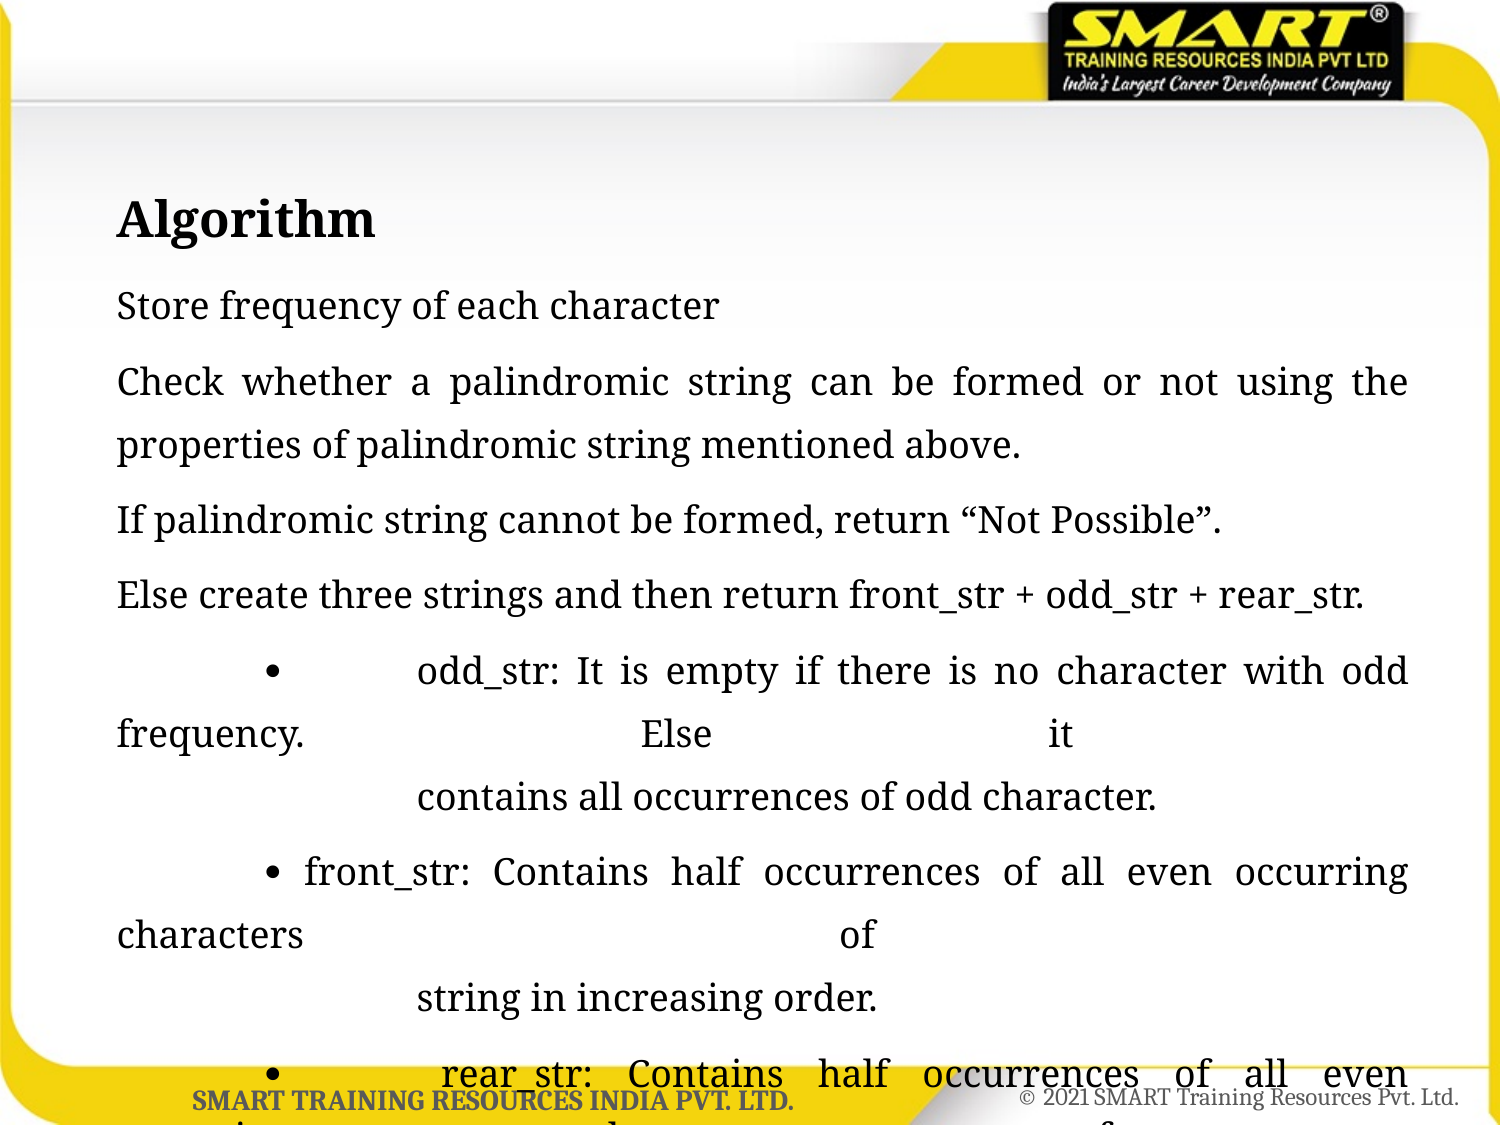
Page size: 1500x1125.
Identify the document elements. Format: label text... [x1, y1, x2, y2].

list Algorithm Store frequency of each character Check whether a palindromic string can be formed or not using the properties of palindromic string mentioned above. If palindromic string cannot be formed, return “Not Possible”. Else create three strings and then return front_str + odd_str + rear_str.  odd_str: It is empty if there is no character with odd frequency. Else it contains all occurrences of odd character.  front_str: Contains half occurrences of all even occurring characters of string in increasing order.  rear_str: Contains half occurrences of all even occurring characters of string in reverse order of front_st [101, 149, 1425, 1050]
picture [0, 0, 1500, 1125]
